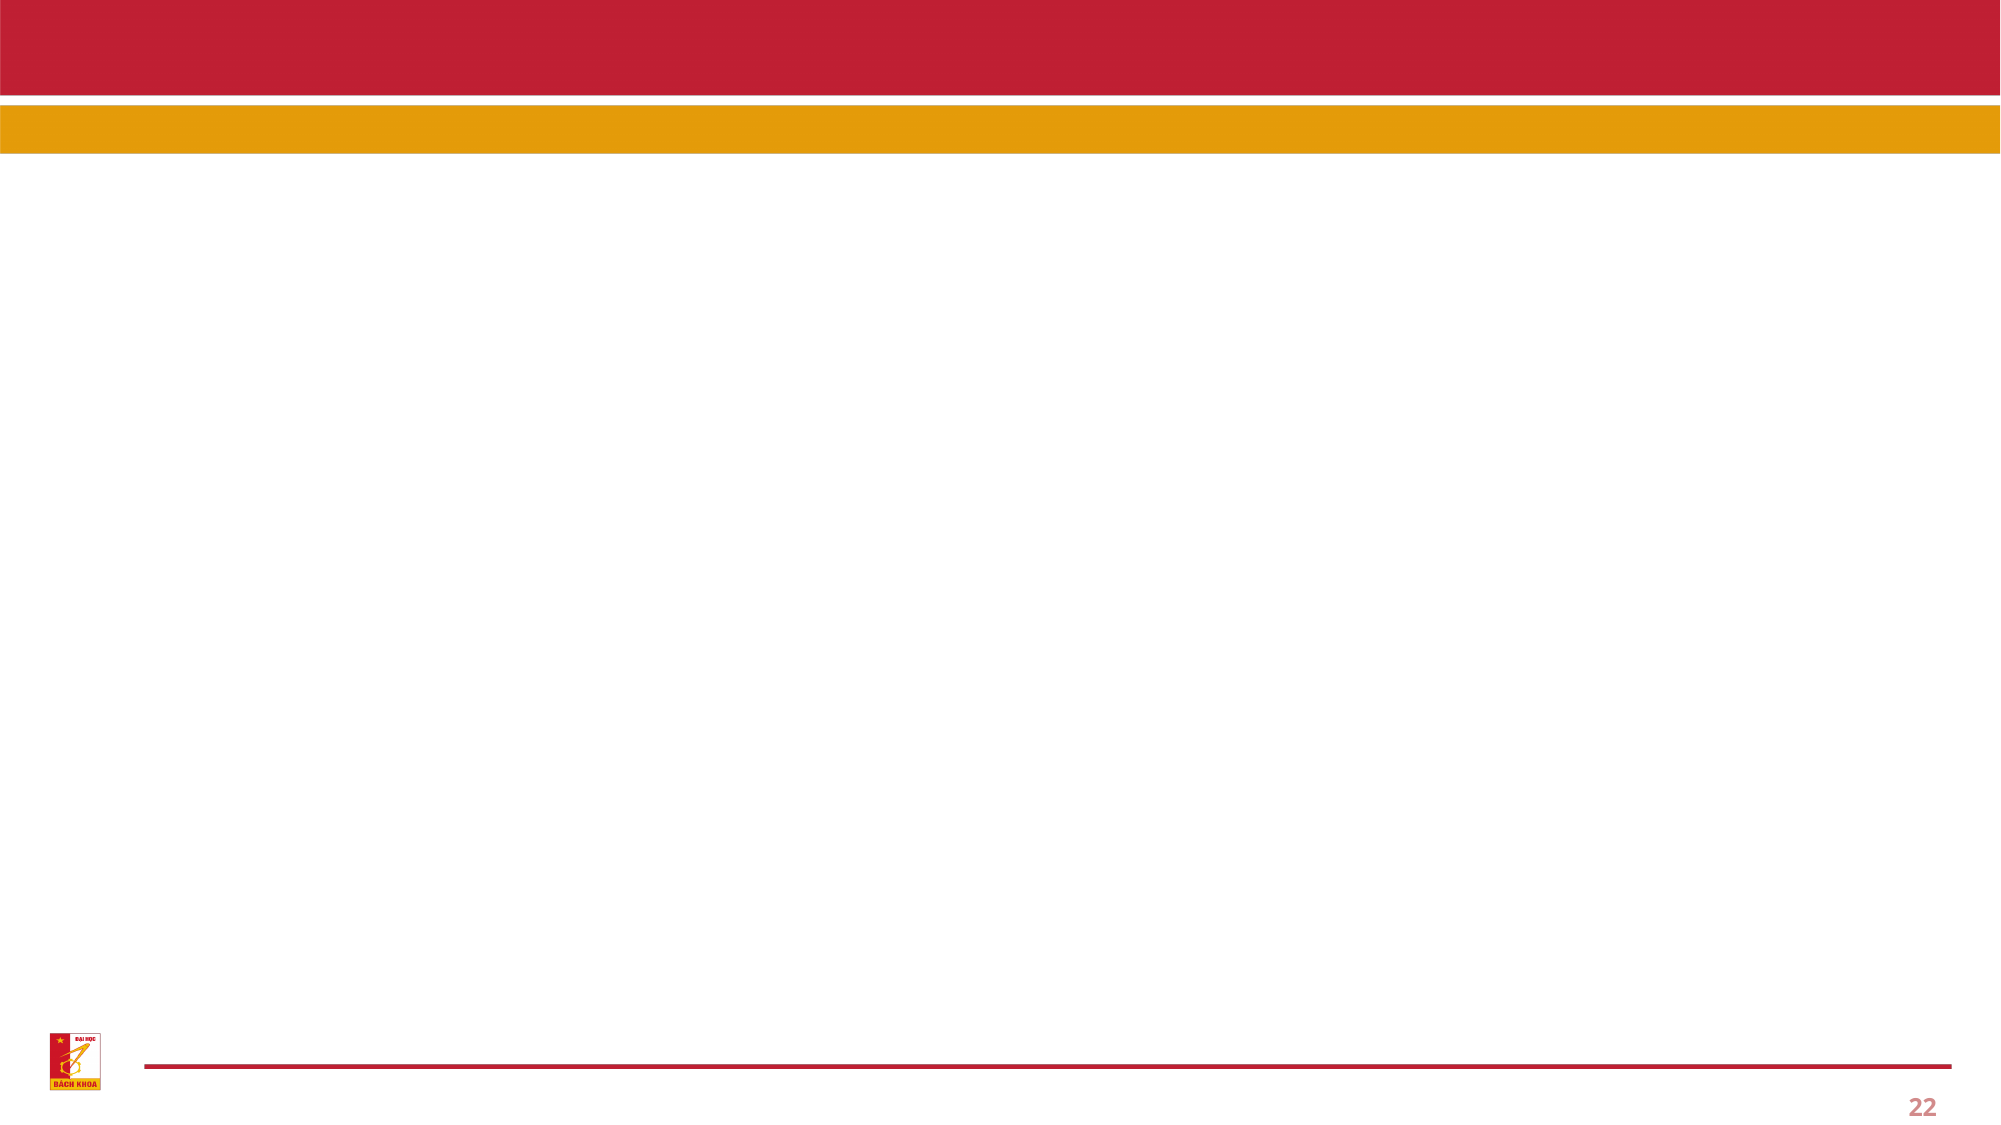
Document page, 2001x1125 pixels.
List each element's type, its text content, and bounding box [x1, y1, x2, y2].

picture [0, 0, 2001, 1125]
slide_number 22 [1502, 1078, 1953, 1125]
